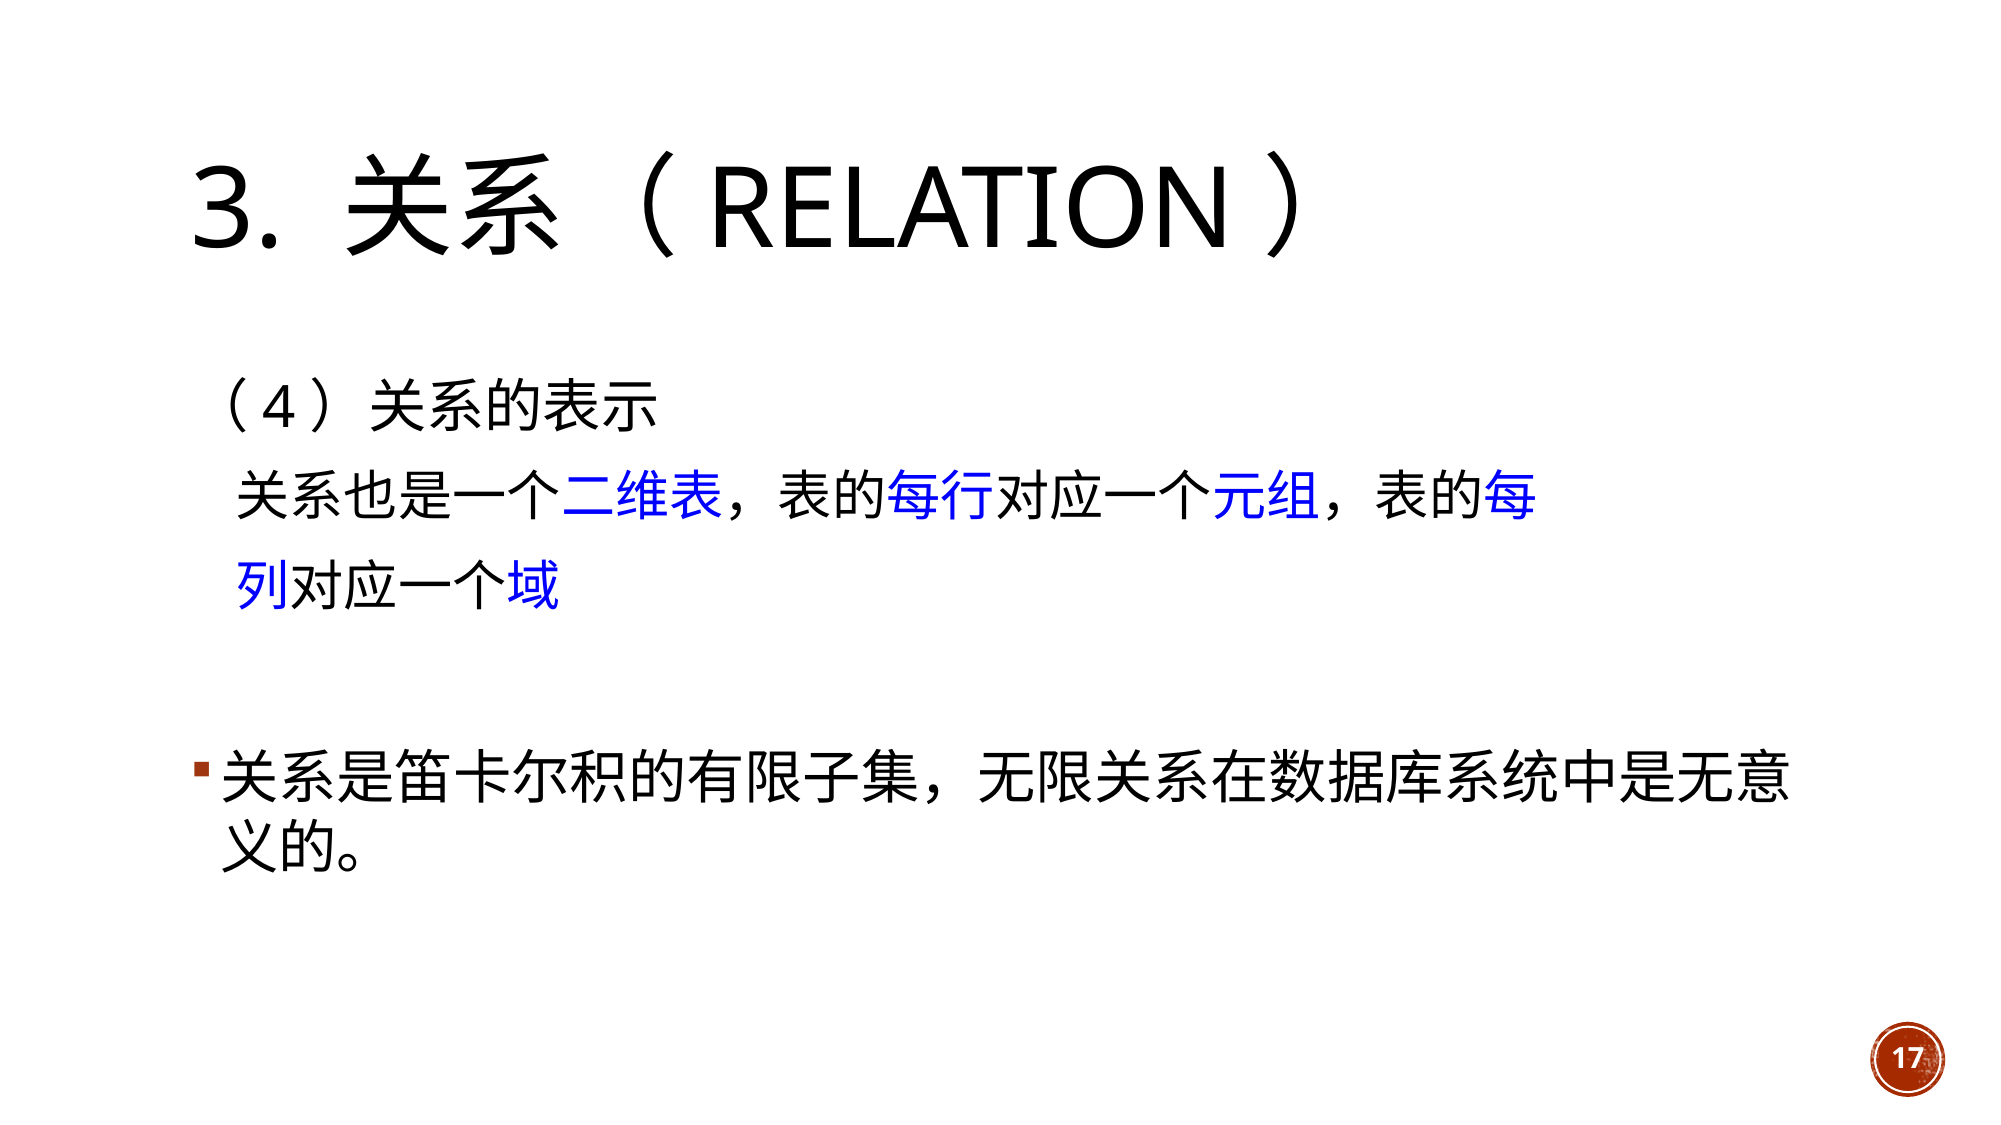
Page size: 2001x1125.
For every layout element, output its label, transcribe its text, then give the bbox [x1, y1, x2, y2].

list （4）关系的表示 关系也是一个二维表，表的每行对应一个元组，表的每 列对应一个域 关系是笛卡尔积的有限子集，无限关系在数据库系统中是无意义的。 [175, 348, 1826, 1013]
title 3. 关系（Relation） [175, 79, 1826, 344]
slide_number 17 [1855, 1028, 1961, 1089]
